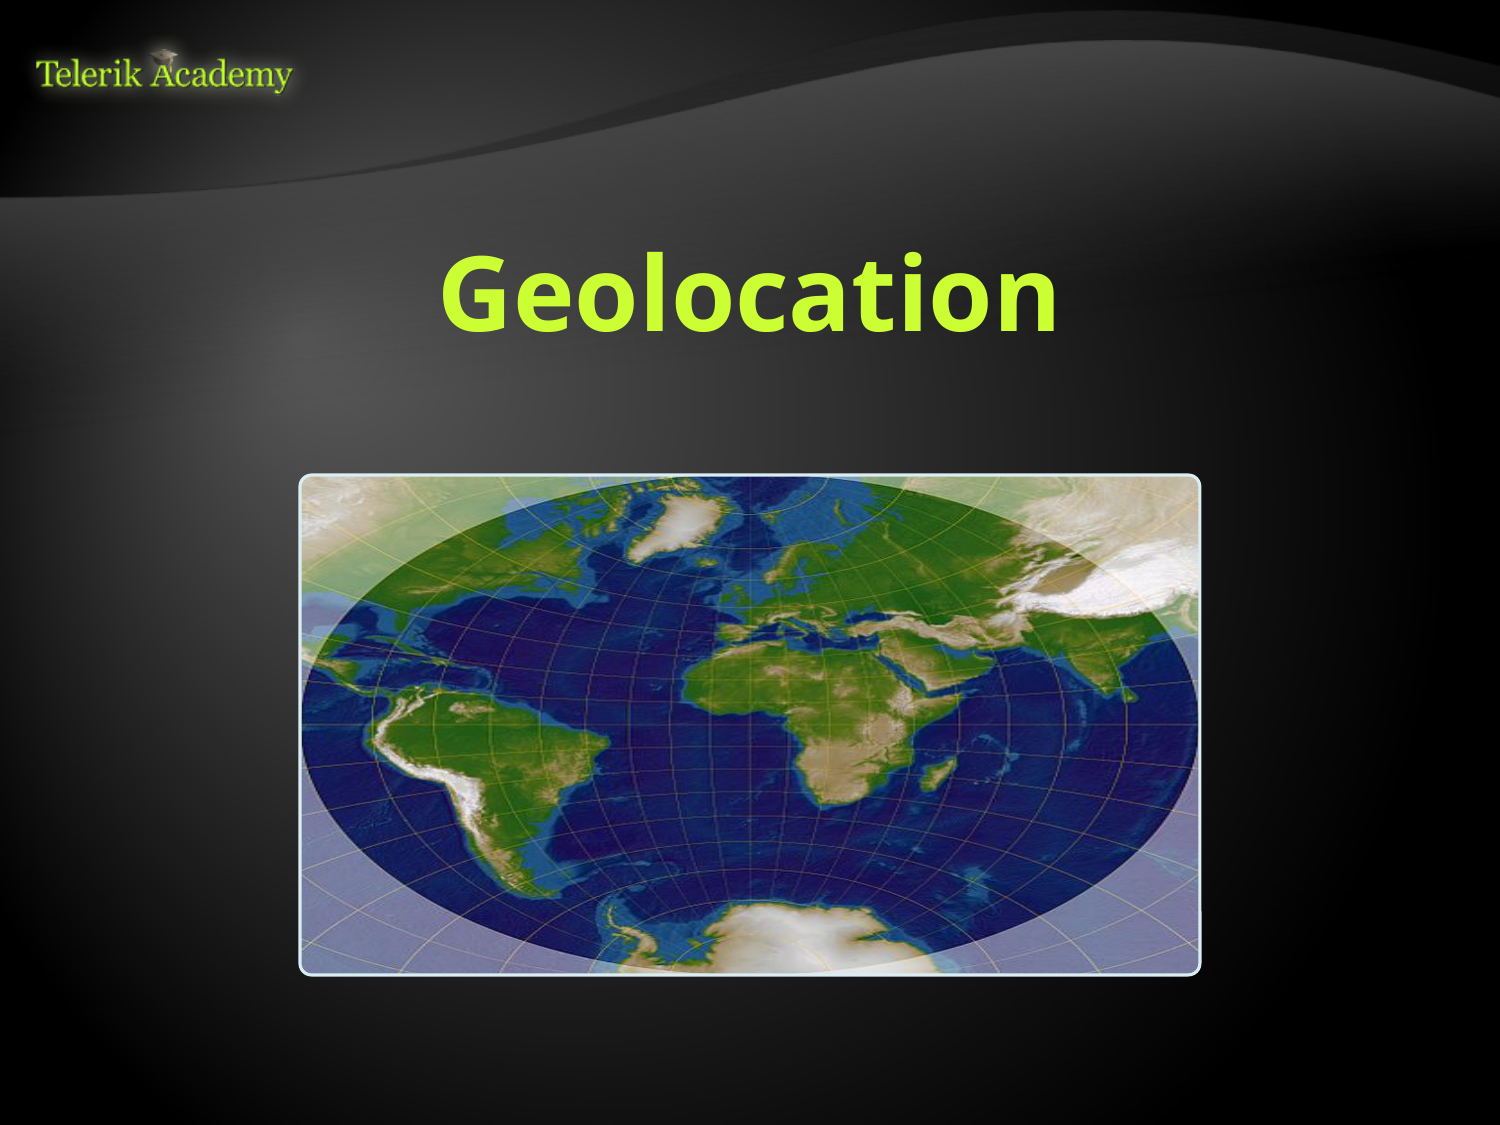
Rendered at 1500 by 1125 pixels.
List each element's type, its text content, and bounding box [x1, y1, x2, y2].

picture [0, 0, 1500, 1125]
title Geolocation [99, 237, 1400, 350]
